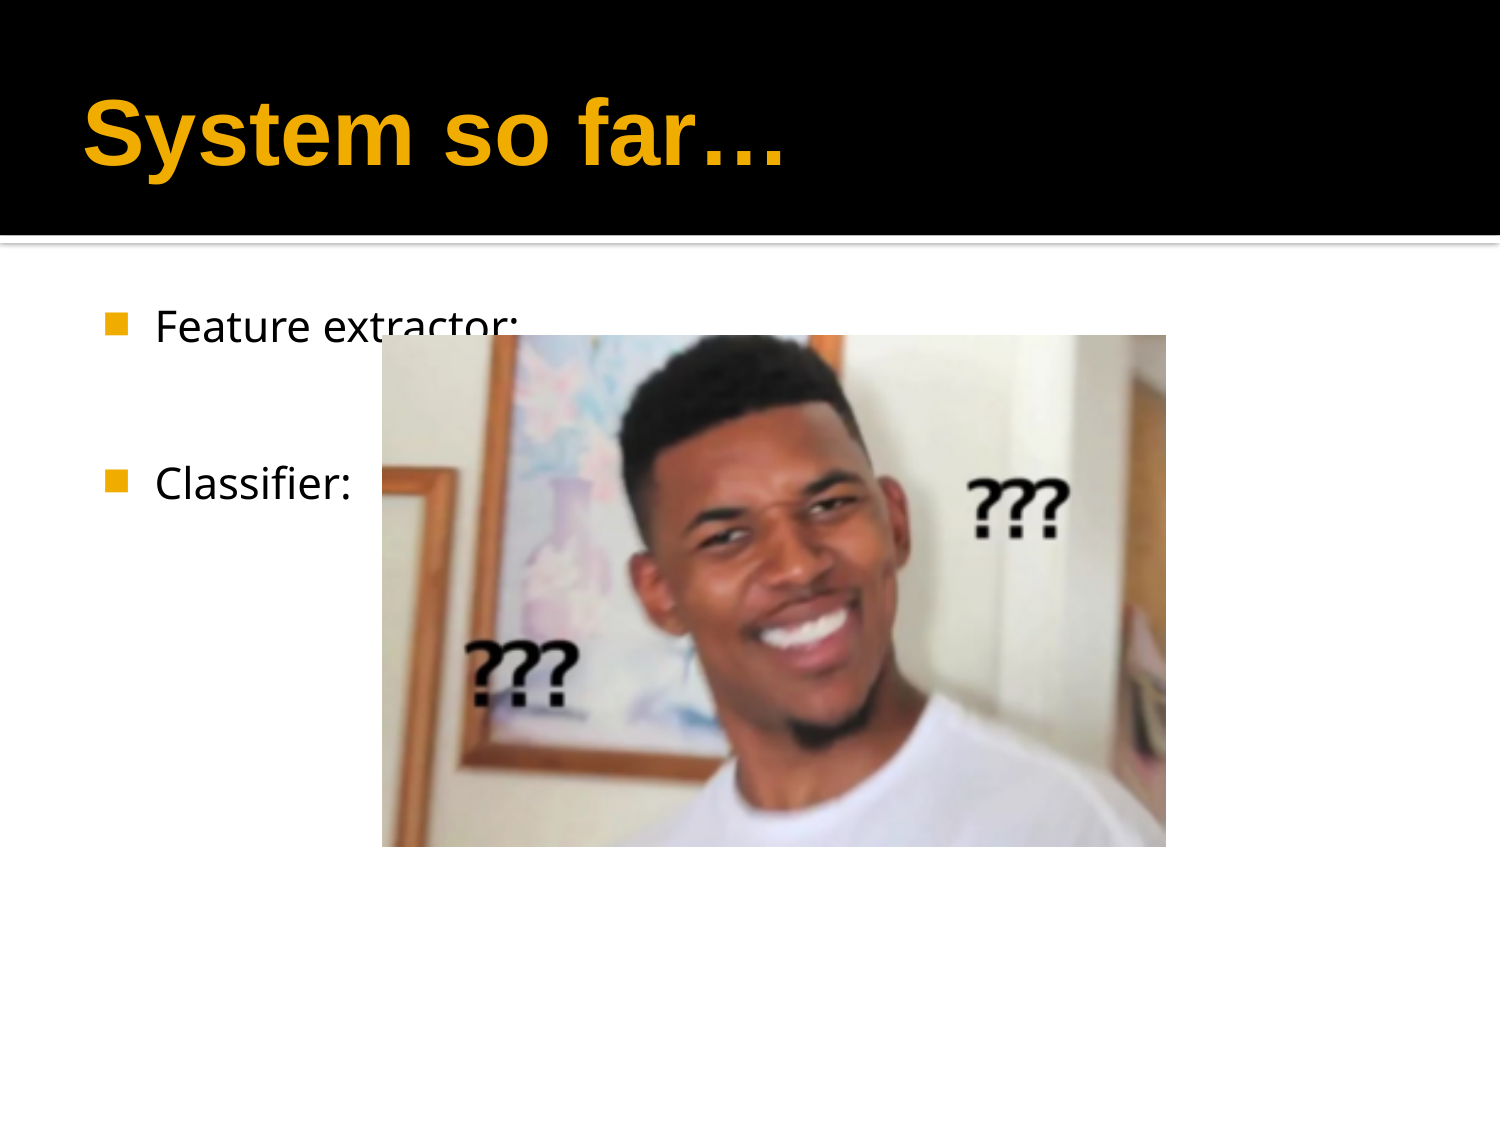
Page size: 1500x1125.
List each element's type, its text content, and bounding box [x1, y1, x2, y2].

title System so far… [74, 24, 1426, 232]
list Feature extractor: Classifier: [74, 290, 1426, 1051]
picture [382, 334, 1166, 847]
